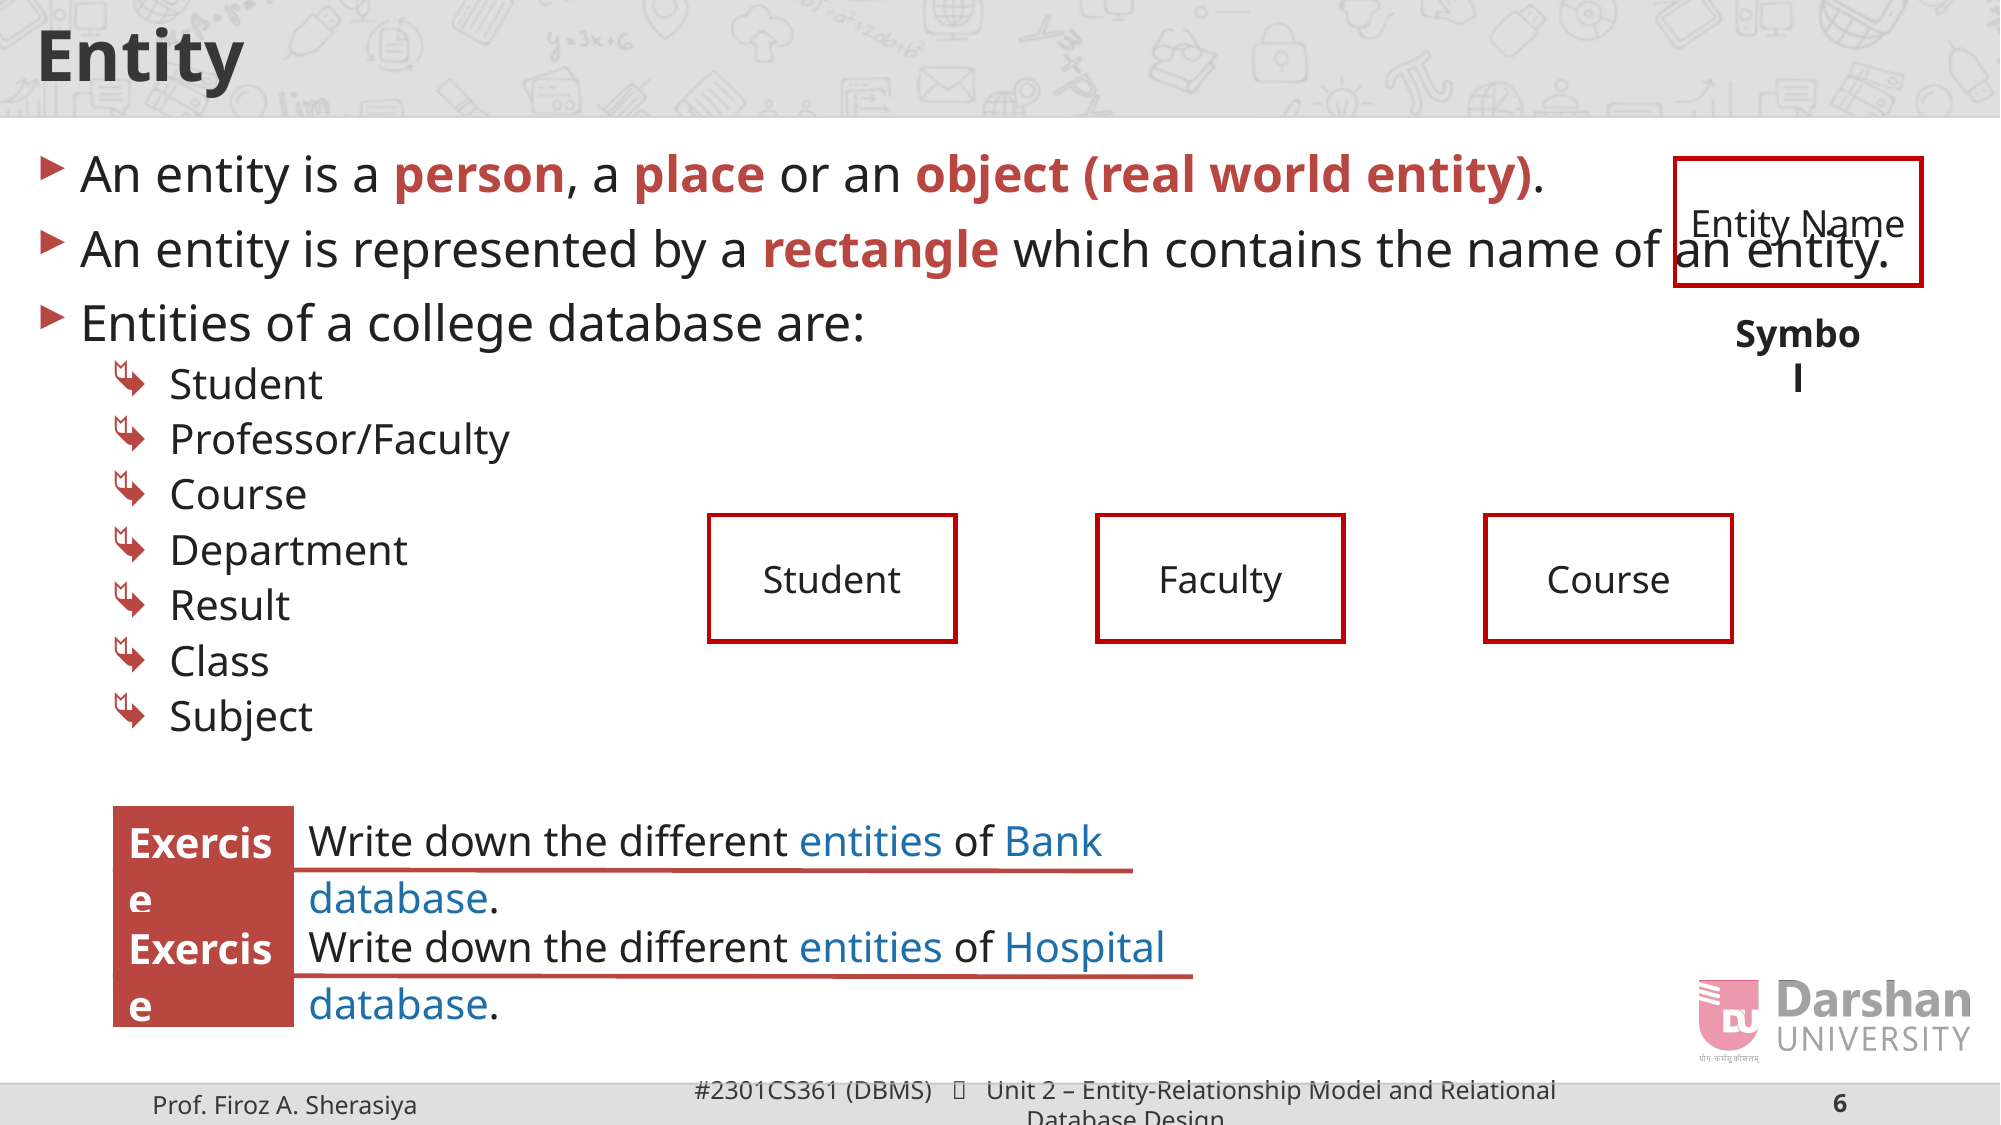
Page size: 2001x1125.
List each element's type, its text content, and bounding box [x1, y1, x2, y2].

text_box Symbol [1717, 302, 1879, 407]
table_header Write down the different entities of Bank database. [293, 805, 1166, 911]
text_box Course [1485, 514, 1733, 642]
text_box Entity Name [1674, 158, 1922, 286]
table_header Exercise [113, 912, 293, 975]
table_header Exercise [113, 871, 293, 912]
text_box Faculty [1096, 514, 1345, 642]
text_box Student [708, 514, 956, 642]
title Entity [0, 0, 2000, 117]
table_header Write down the different entities of Hospital database. [293, 911, 1219, 1026]
table_header Exercise [113, 977, 294, 1027]
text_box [1699, 1059, 1970, 1063]
table_header Exercise [113, 806, 293, 869]
list An entity is a person, a place or an object (real world entity). An entity is represented by a rectangle which contains the name of an entity. Entities of a college database are: Student Professor/Faculty Course Department Result Class Subject [21, 141, 1979, 1059]
